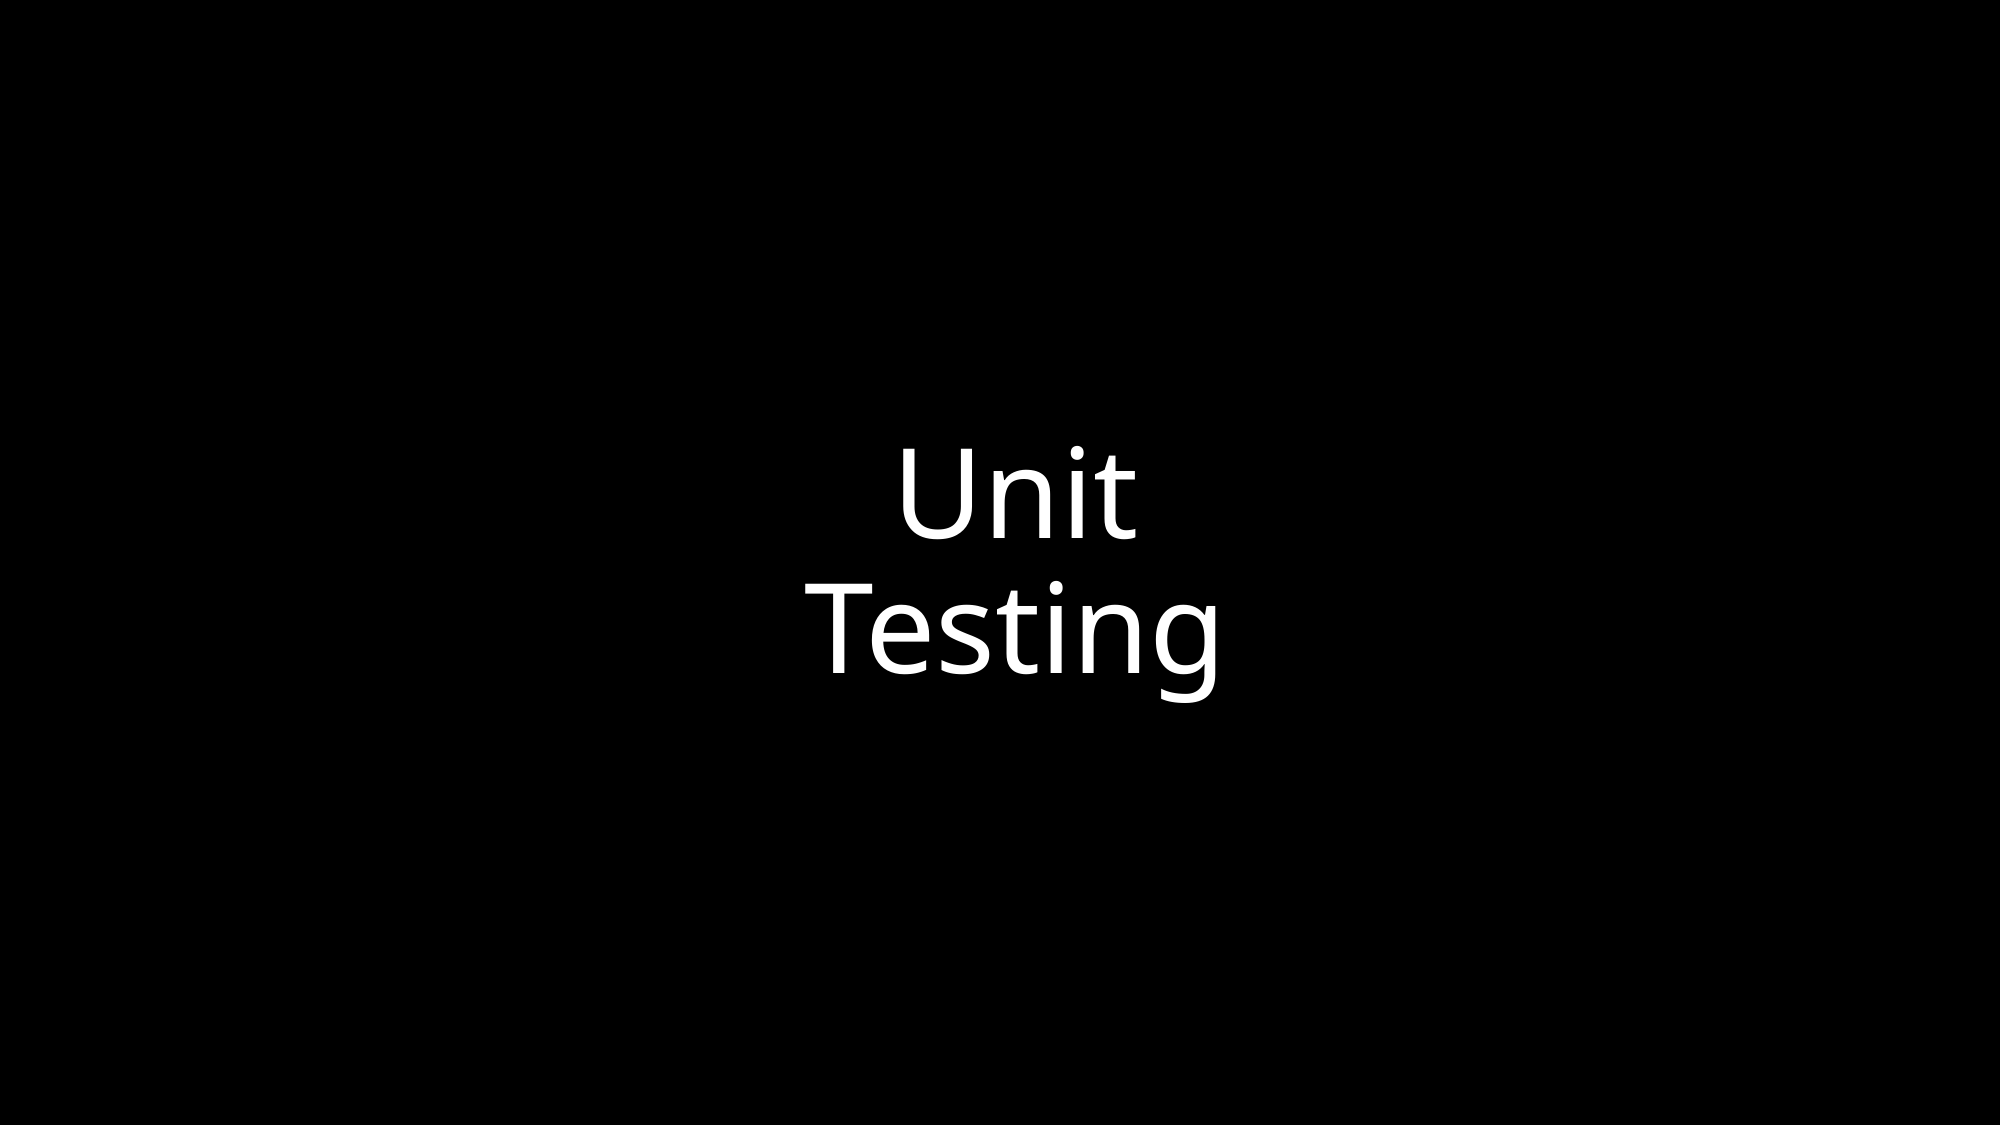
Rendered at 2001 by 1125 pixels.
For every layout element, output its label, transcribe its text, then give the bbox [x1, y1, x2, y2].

title Unit Testing [265, 316, 1766, 708]
